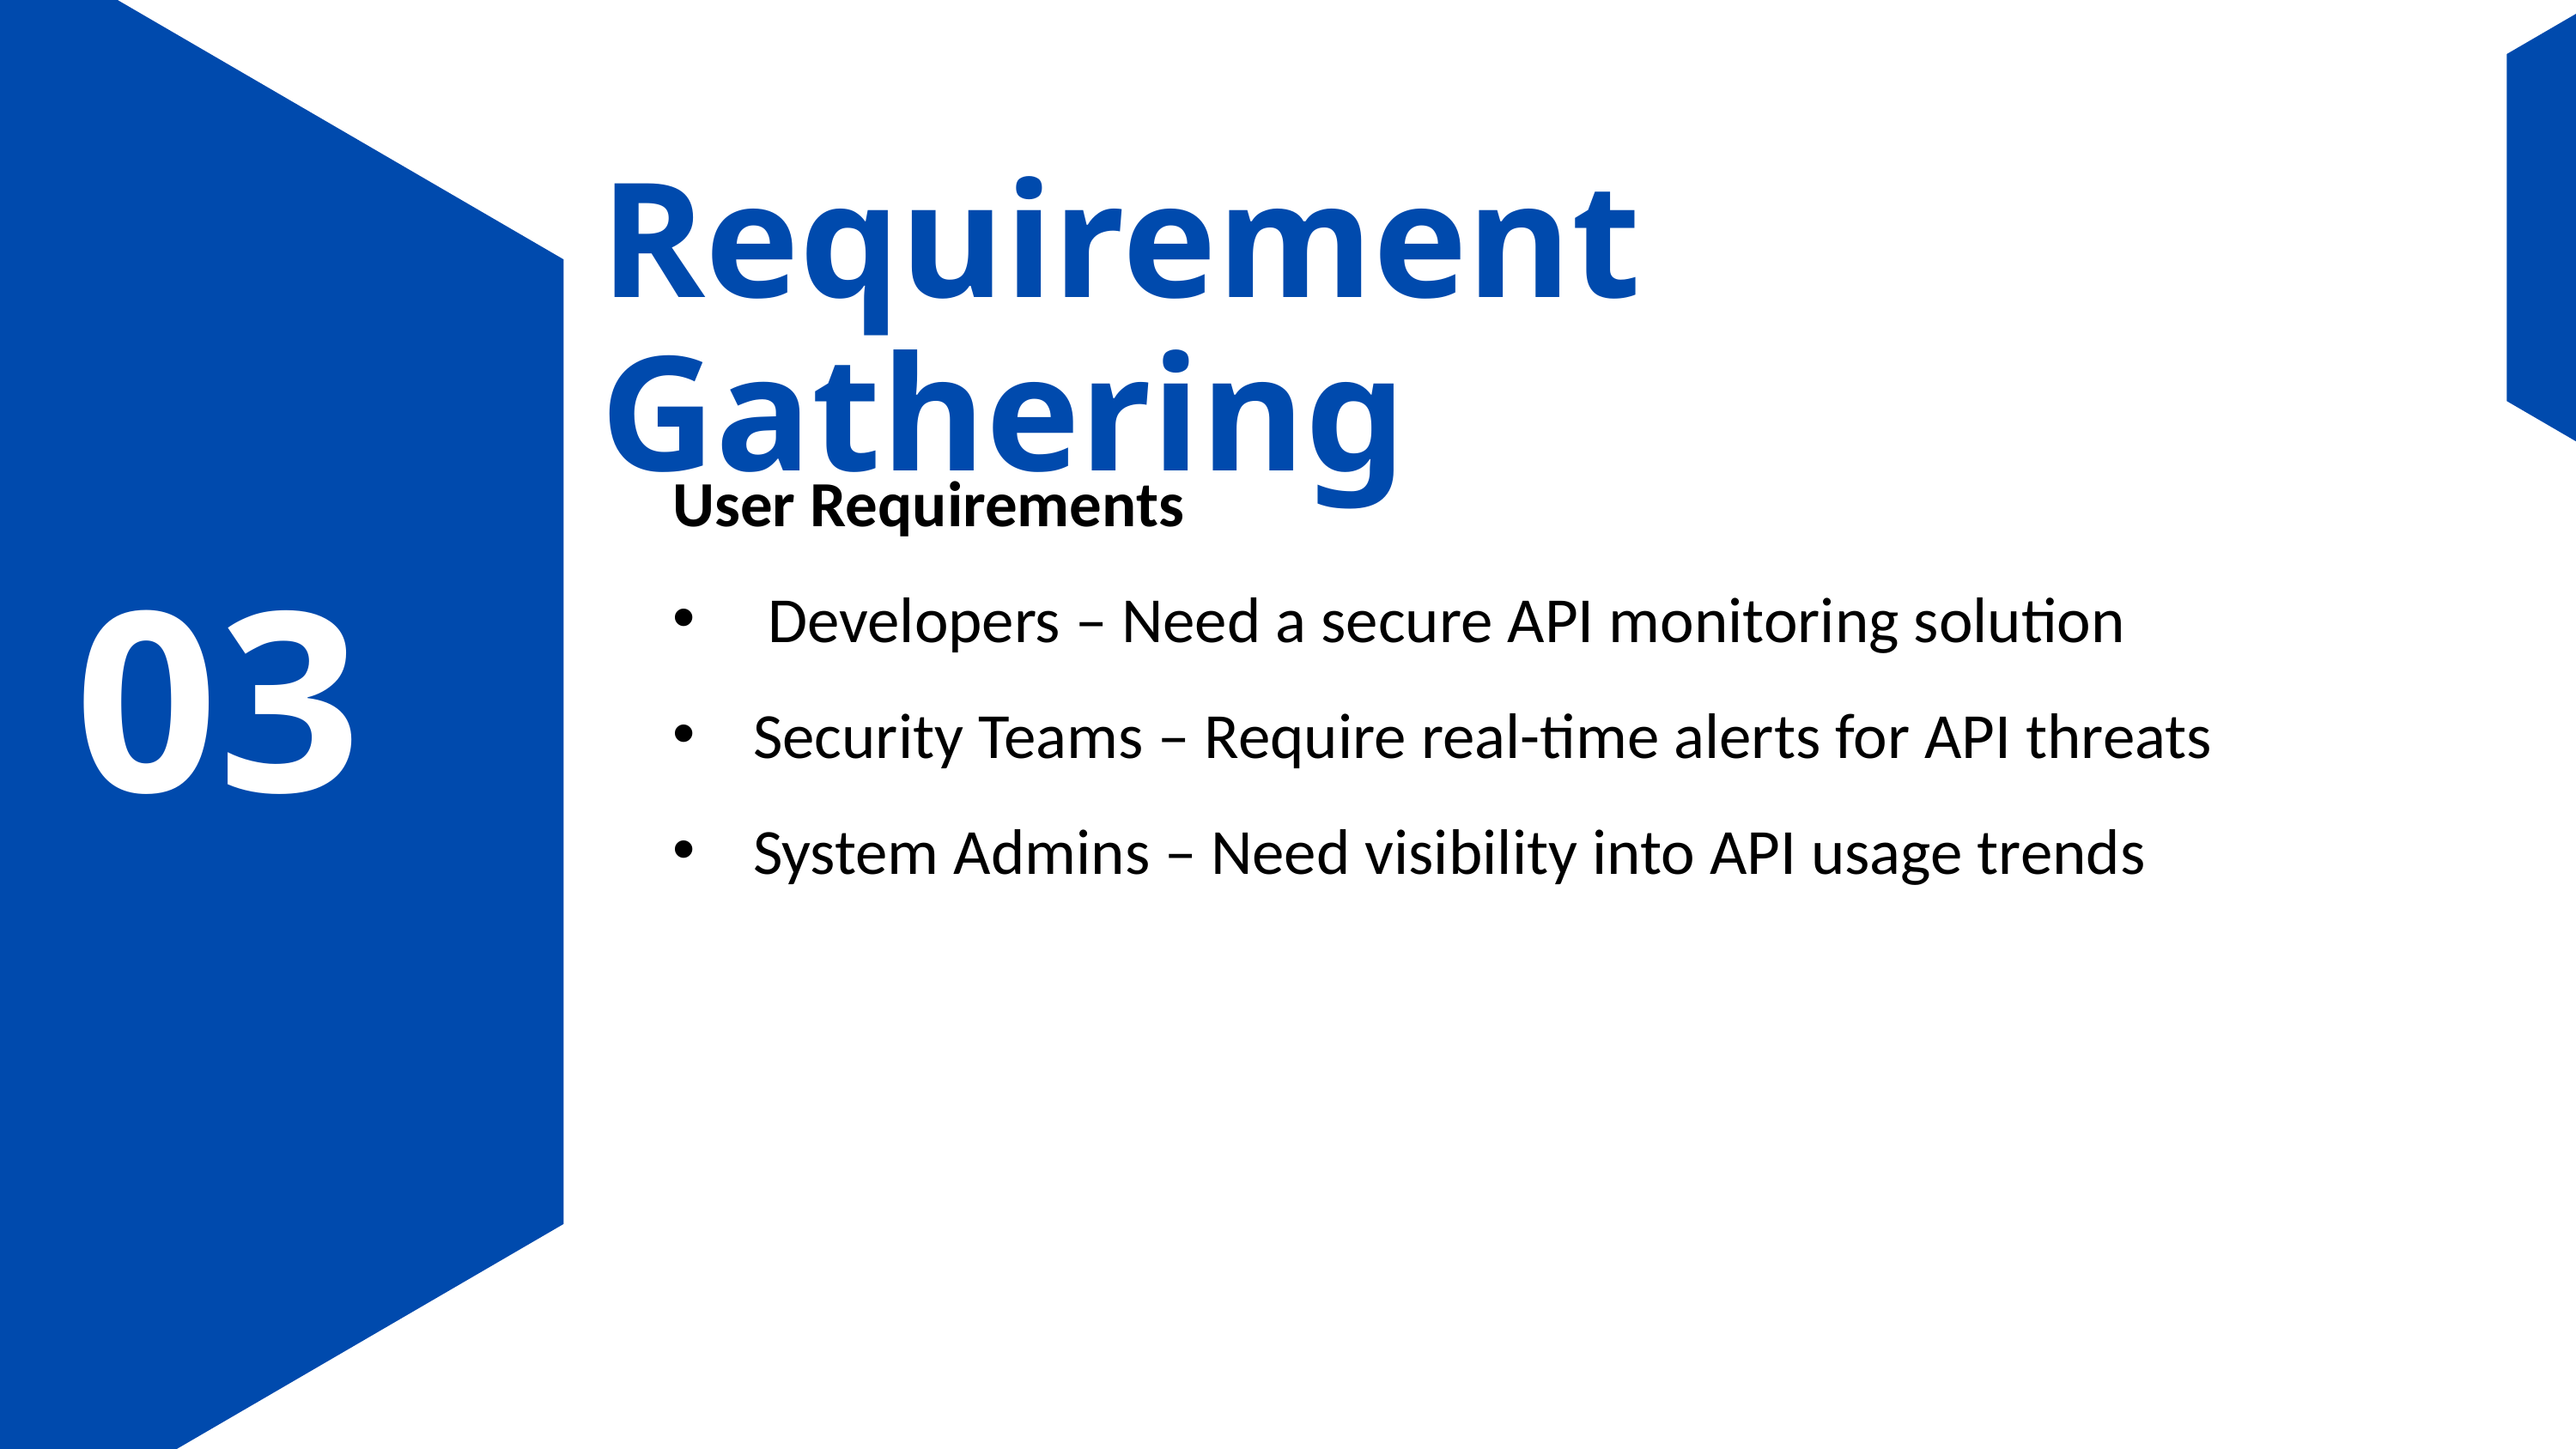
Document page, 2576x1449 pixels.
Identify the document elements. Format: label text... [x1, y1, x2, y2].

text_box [0, 0, 564, 1449]
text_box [2506, 0, 2576, 575]
text_box Requirement Gathering [600, 155, 2447, 503]
text_box User Requirements Developers – Need a secure API monitoring solution Security Teams – Require real-time alerts for API threats System Admins – Need visibility into API usage trends [659, 416, 2506, 894]
